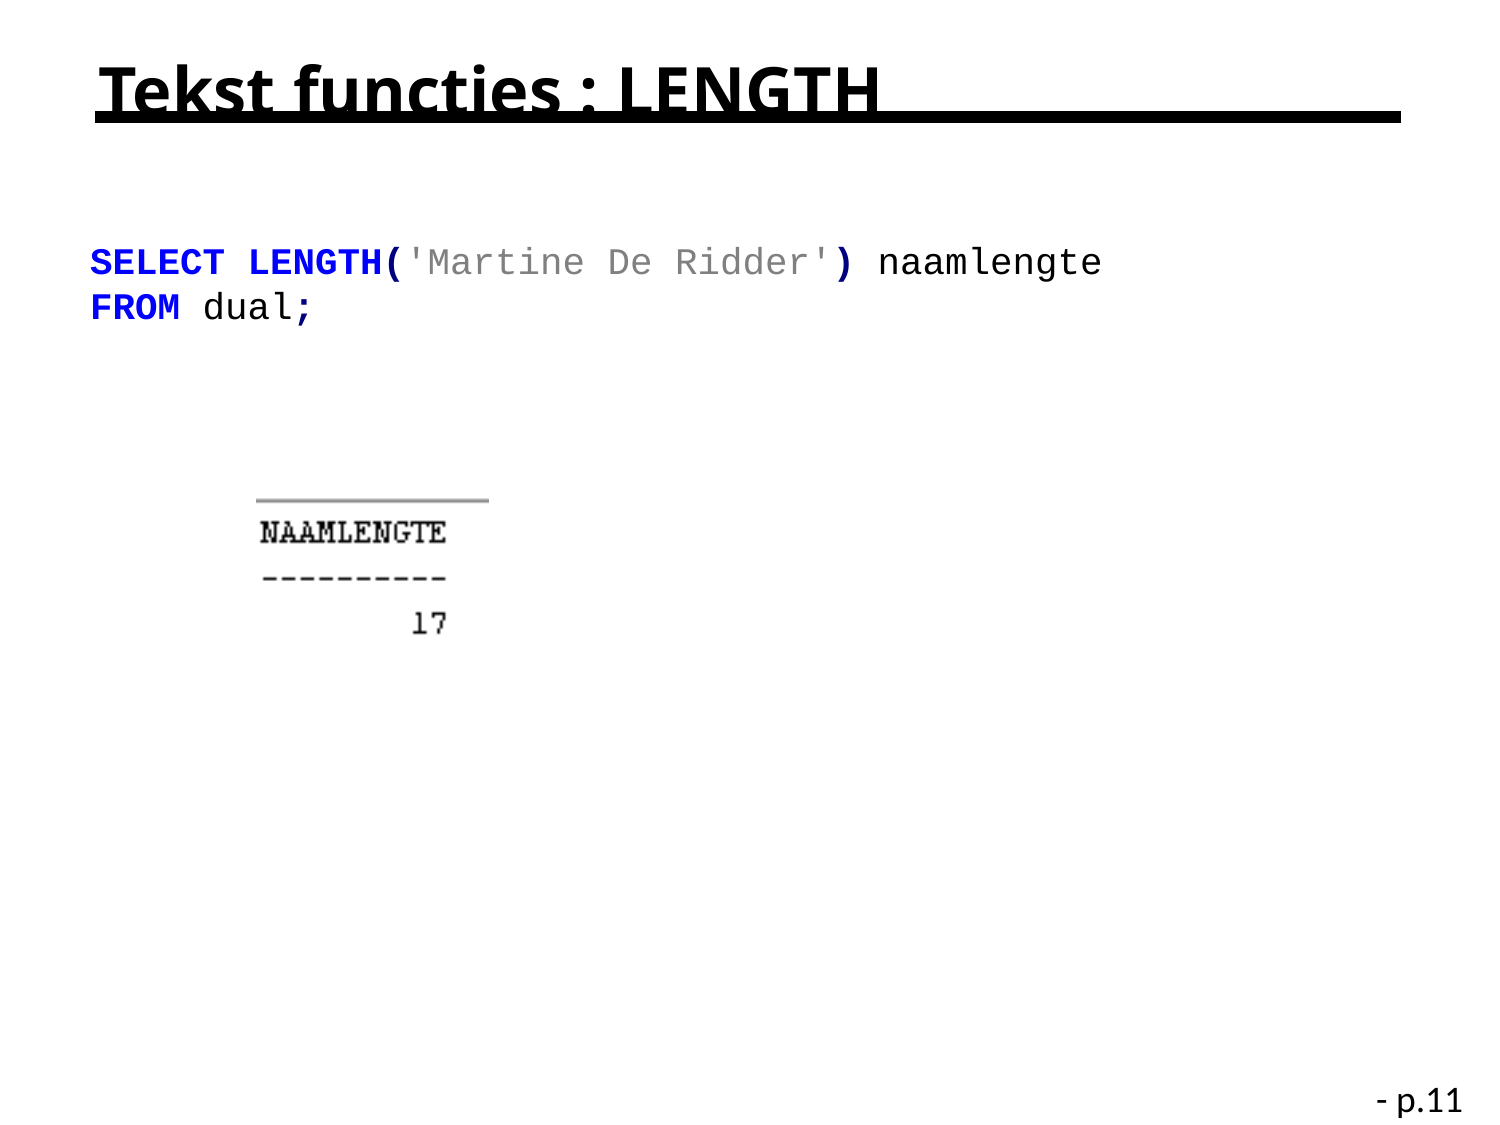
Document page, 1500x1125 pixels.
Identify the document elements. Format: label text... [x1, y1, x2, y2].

title Tekst functies : LENGTH [75, 41, 1425, 229]
slide_number - p.11 [1361, 1067, 1500, 1125]
picture [256, 498, 490, 657]
list SELECT LENGTH('Martine De Ridder') naamlengte FROM dual; [75, 229, 1426, 1103]
